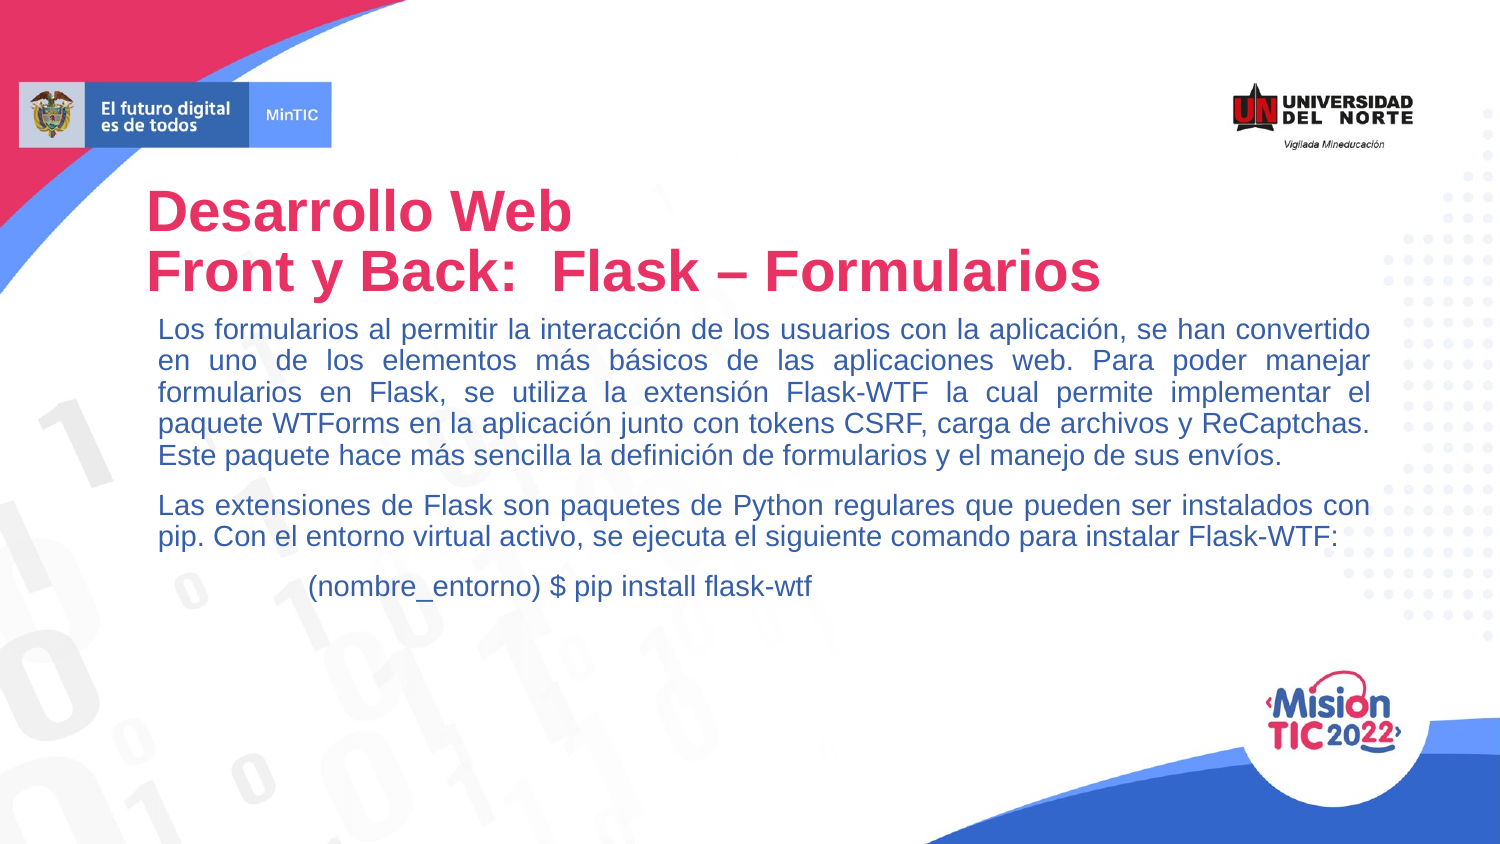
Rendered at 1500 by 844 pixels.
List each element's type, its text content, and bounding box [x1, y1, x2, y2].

text_box Los formularios al permitir la interacción de los usuarios con la aplicación, se han convertido en uno de los elementos más básicos de las aplicaciones web. Para poder manejar formularios en Flask, se utiliza la extensión Flask-WTF la cual permite implementar el paquete WTForms en la aplicación junto con tokens CSRF, carga de archivos y ReCaptchas. Este paquete hace más sencilla la definición de formularios y el manejo de sus envíos. Las extensiones de Flask son paquetes de Python regulares que pueden ser instalados con pip. Con el entorno virtual activo, se ejecuta el siguiente comando para instalar Flask-WTF: (nombre_entorno) $ pip install flask-wtf [135, 308, 1373, 804]
text_box Desarrollo Web Front y Back: Flask – Formularios [135, 130, 1373, 308]
picture [0, 0, 1500, 844]
